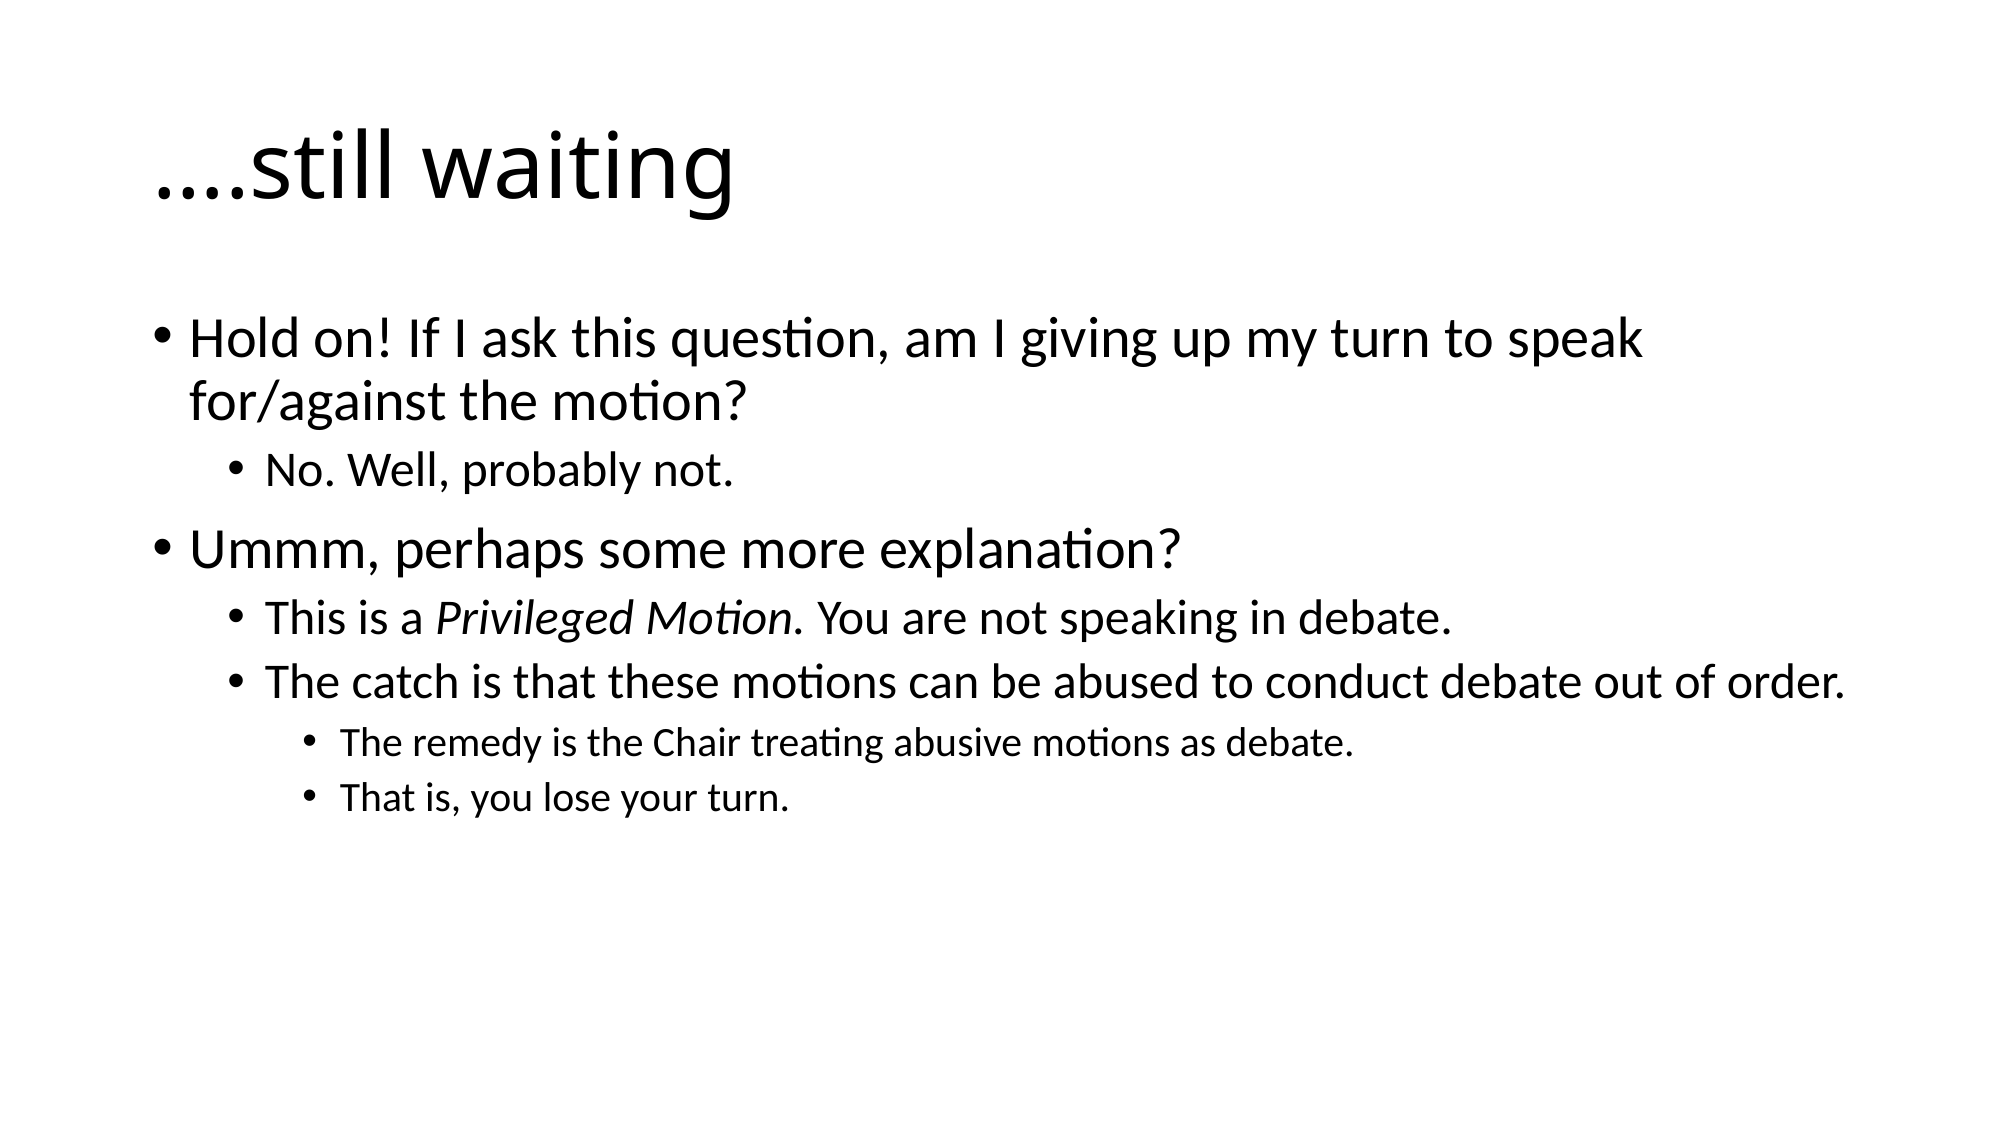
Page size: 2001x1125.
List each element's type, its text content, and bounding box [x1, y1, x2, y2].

list Hold on! If I ask this question, am I giving up my turn to speak for/against the motion? No. Well, probably not. Ummm, perhaps some more explanation? This is a Privileged Motion. You are not speaking in debate. The catch is that these motions can be abused to conduct debate out of order. The remedy is the Chair treating abusive motions as debate. That is, you lose your turn. [137, 299, 1863, 1014]
title ….still waiting [137, 59, 1863, 278]
